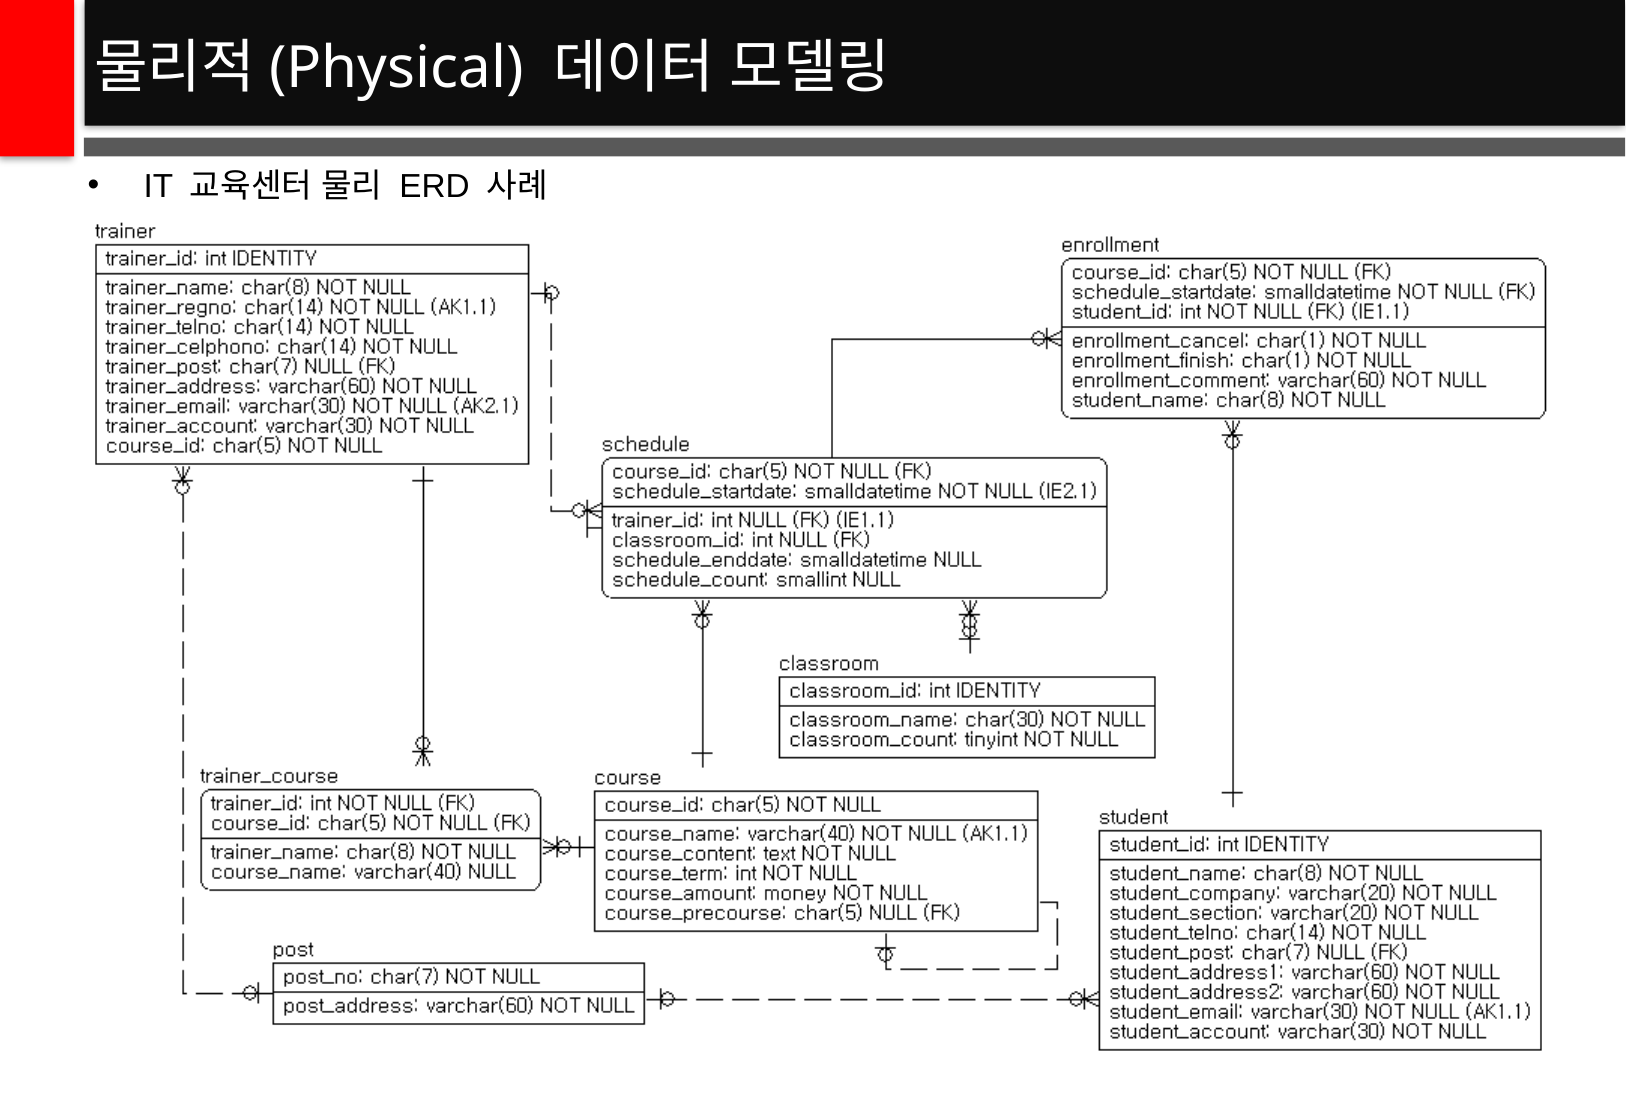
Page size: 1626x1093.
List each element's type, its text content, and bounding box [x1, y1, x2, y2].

text_box IT 교육센터 물리 ERD 사례 [0, 156, 1508, 972]
title 물리적(Physical) 데이터 모델링 [79, 3, 1625, 126]
picture [84, 220, 1557, 1057]
